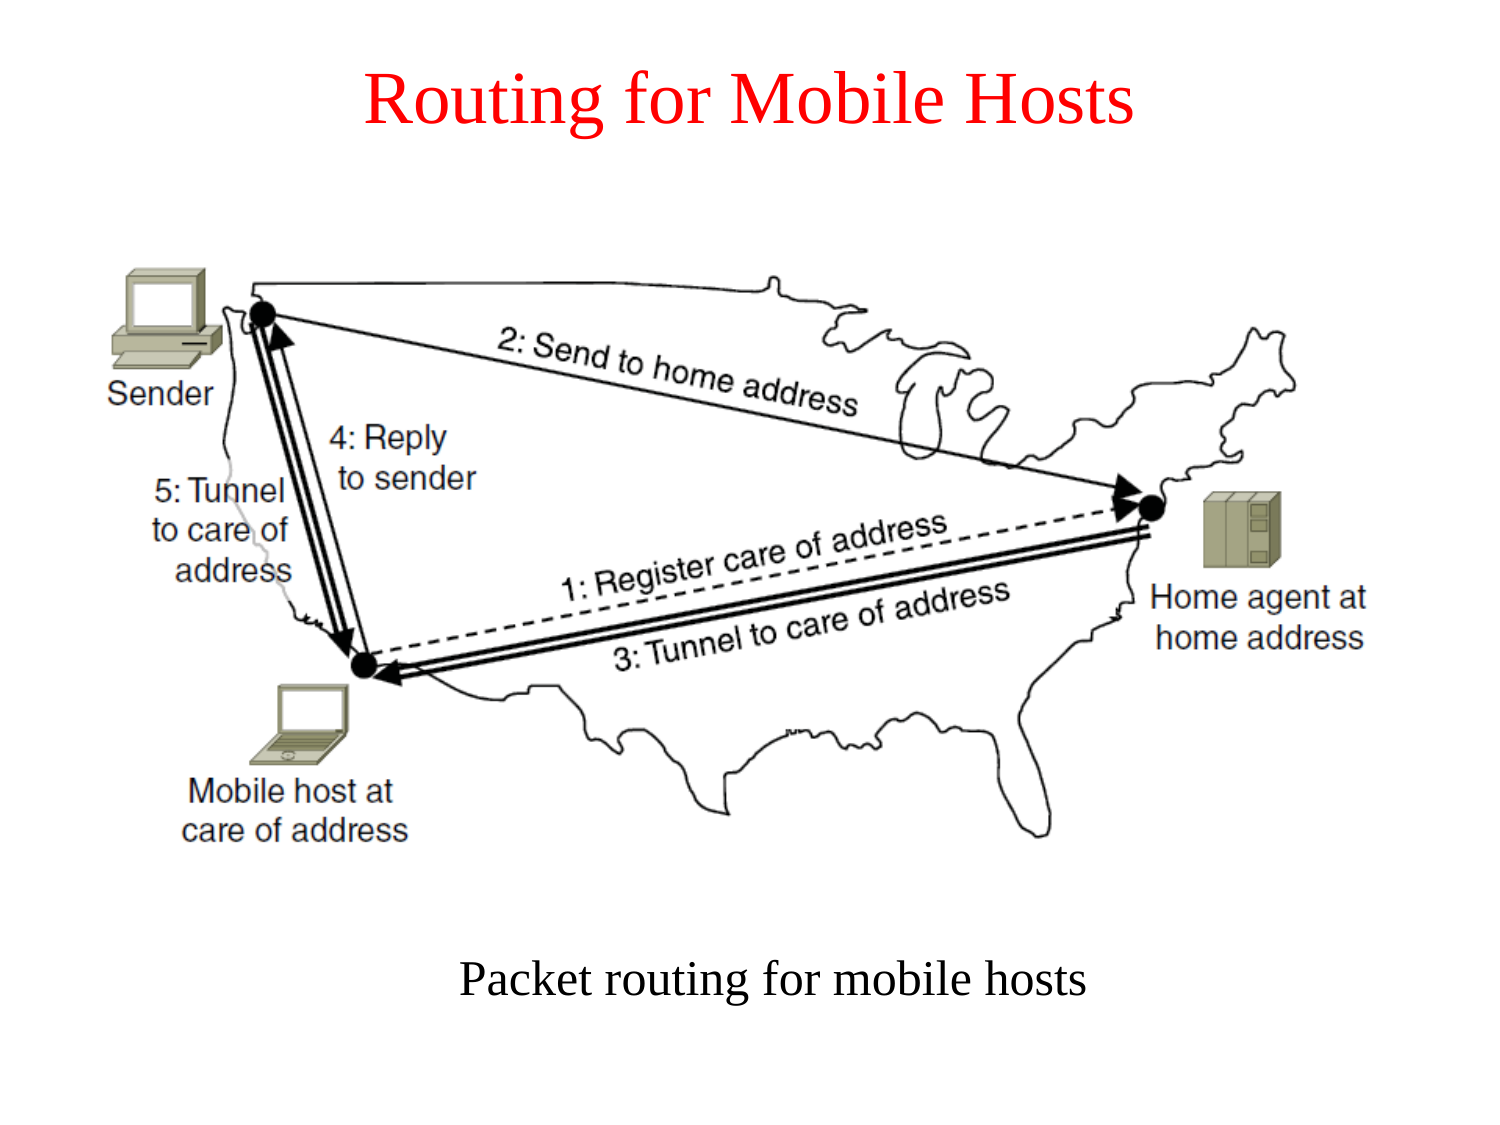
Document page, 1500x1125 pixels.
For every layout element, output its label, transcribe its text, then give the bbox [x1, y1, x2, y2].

list Packet routing for mobile hosts [47, 937, 1500, 1075]
title Routing for Mobile Hosts [0, 0, 1500, 188]
picture [90, 238, 1410, 887]
